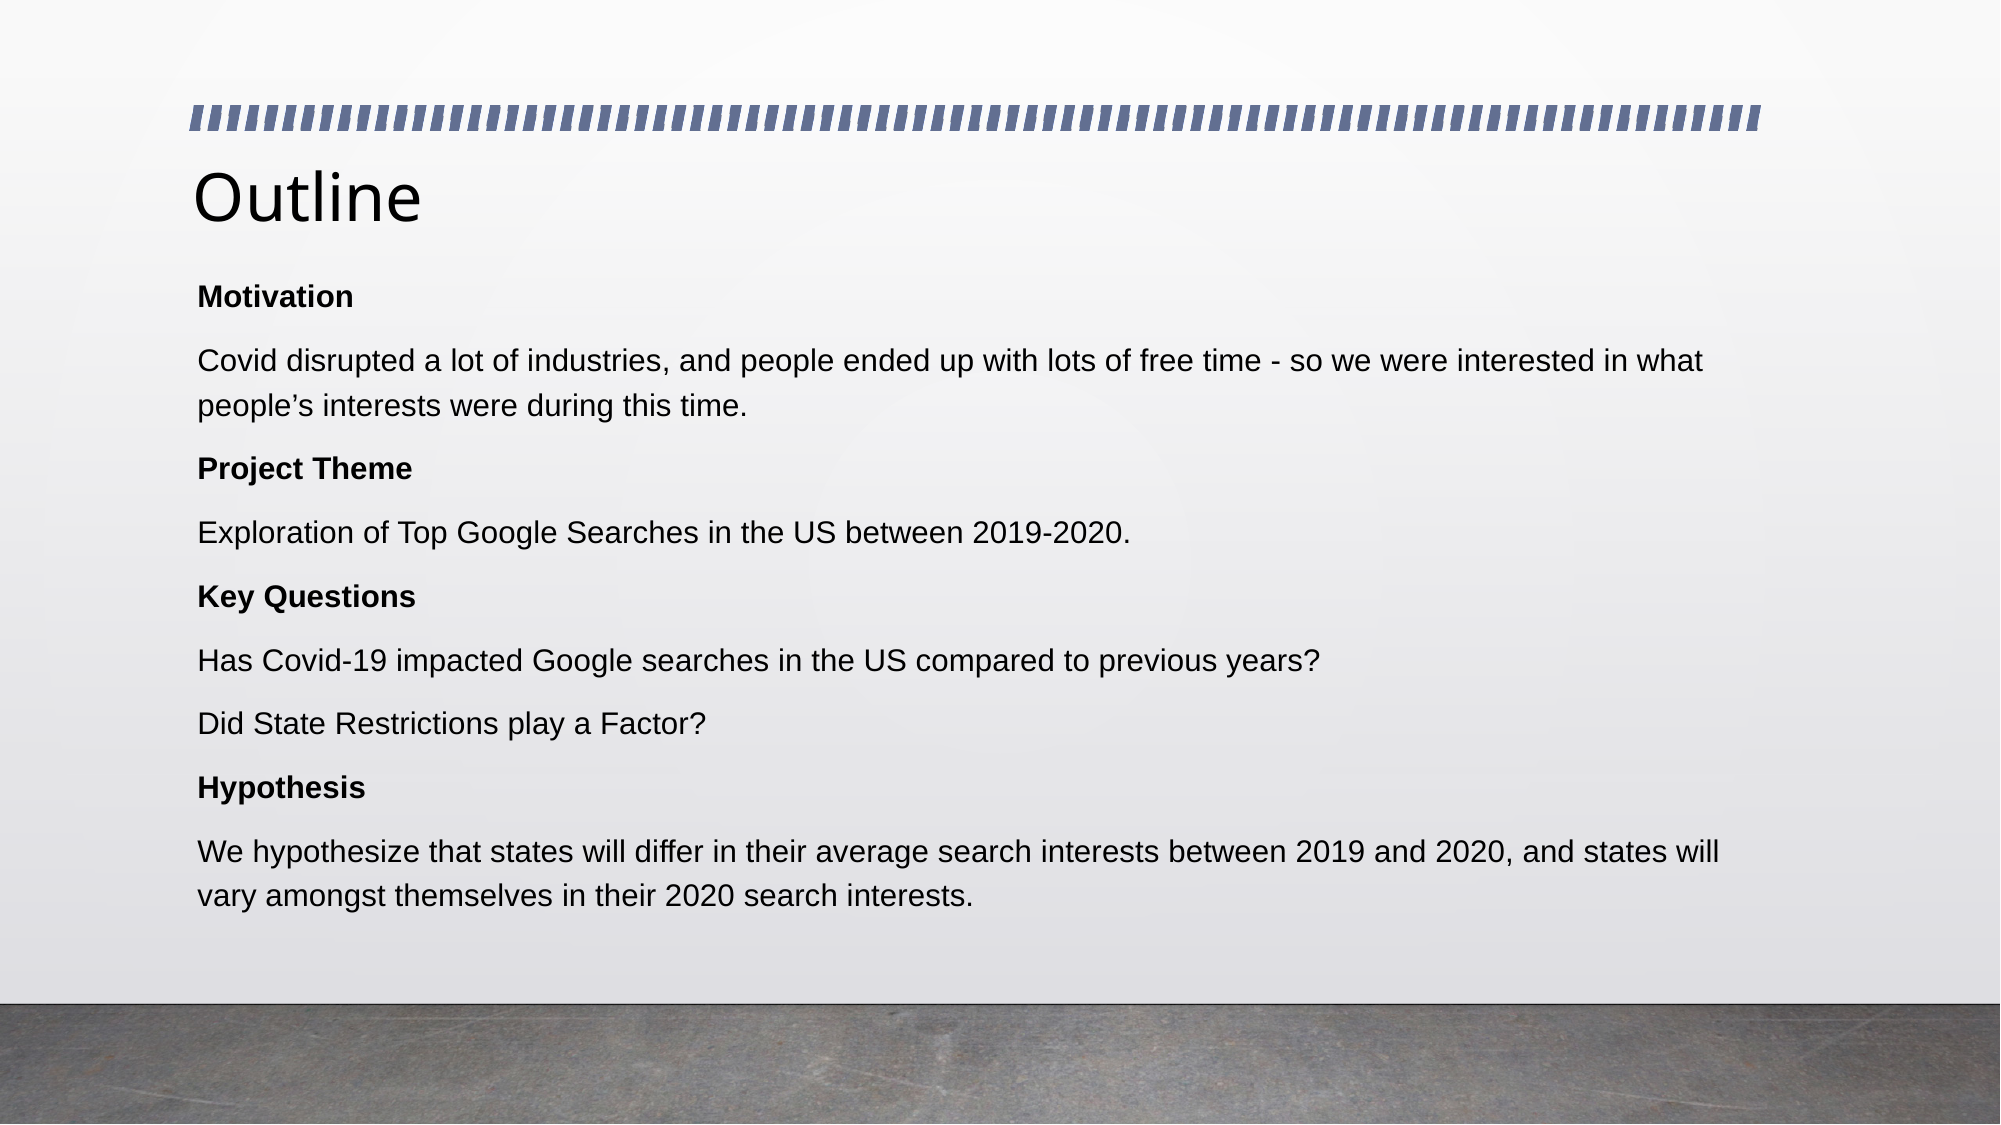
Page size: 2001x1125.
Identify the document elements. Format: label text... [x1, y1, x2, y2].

title Outline [184, 155, 1762, 329]
list Motivation Covid disrupted a lot of industries, and people ended up with lots of free time - so we were interested in what people’s interests were during this time. Project Theme Exploration of Top Google Searches in the US between 2019-2020. Key Questions Has Covid-19 impacted Google searches in the US compared to previous years? Did State Restrictions play a Factor? Hypothesis We hypothesize that states will differ in their average search interests between 2019 and 2020, and states will vary amongst themselves in their 2020 search interests. [189, 261, 1766, 970]
picture [0, 1004, 2000, 1124]
picture [186, 105, 1762, 131]
